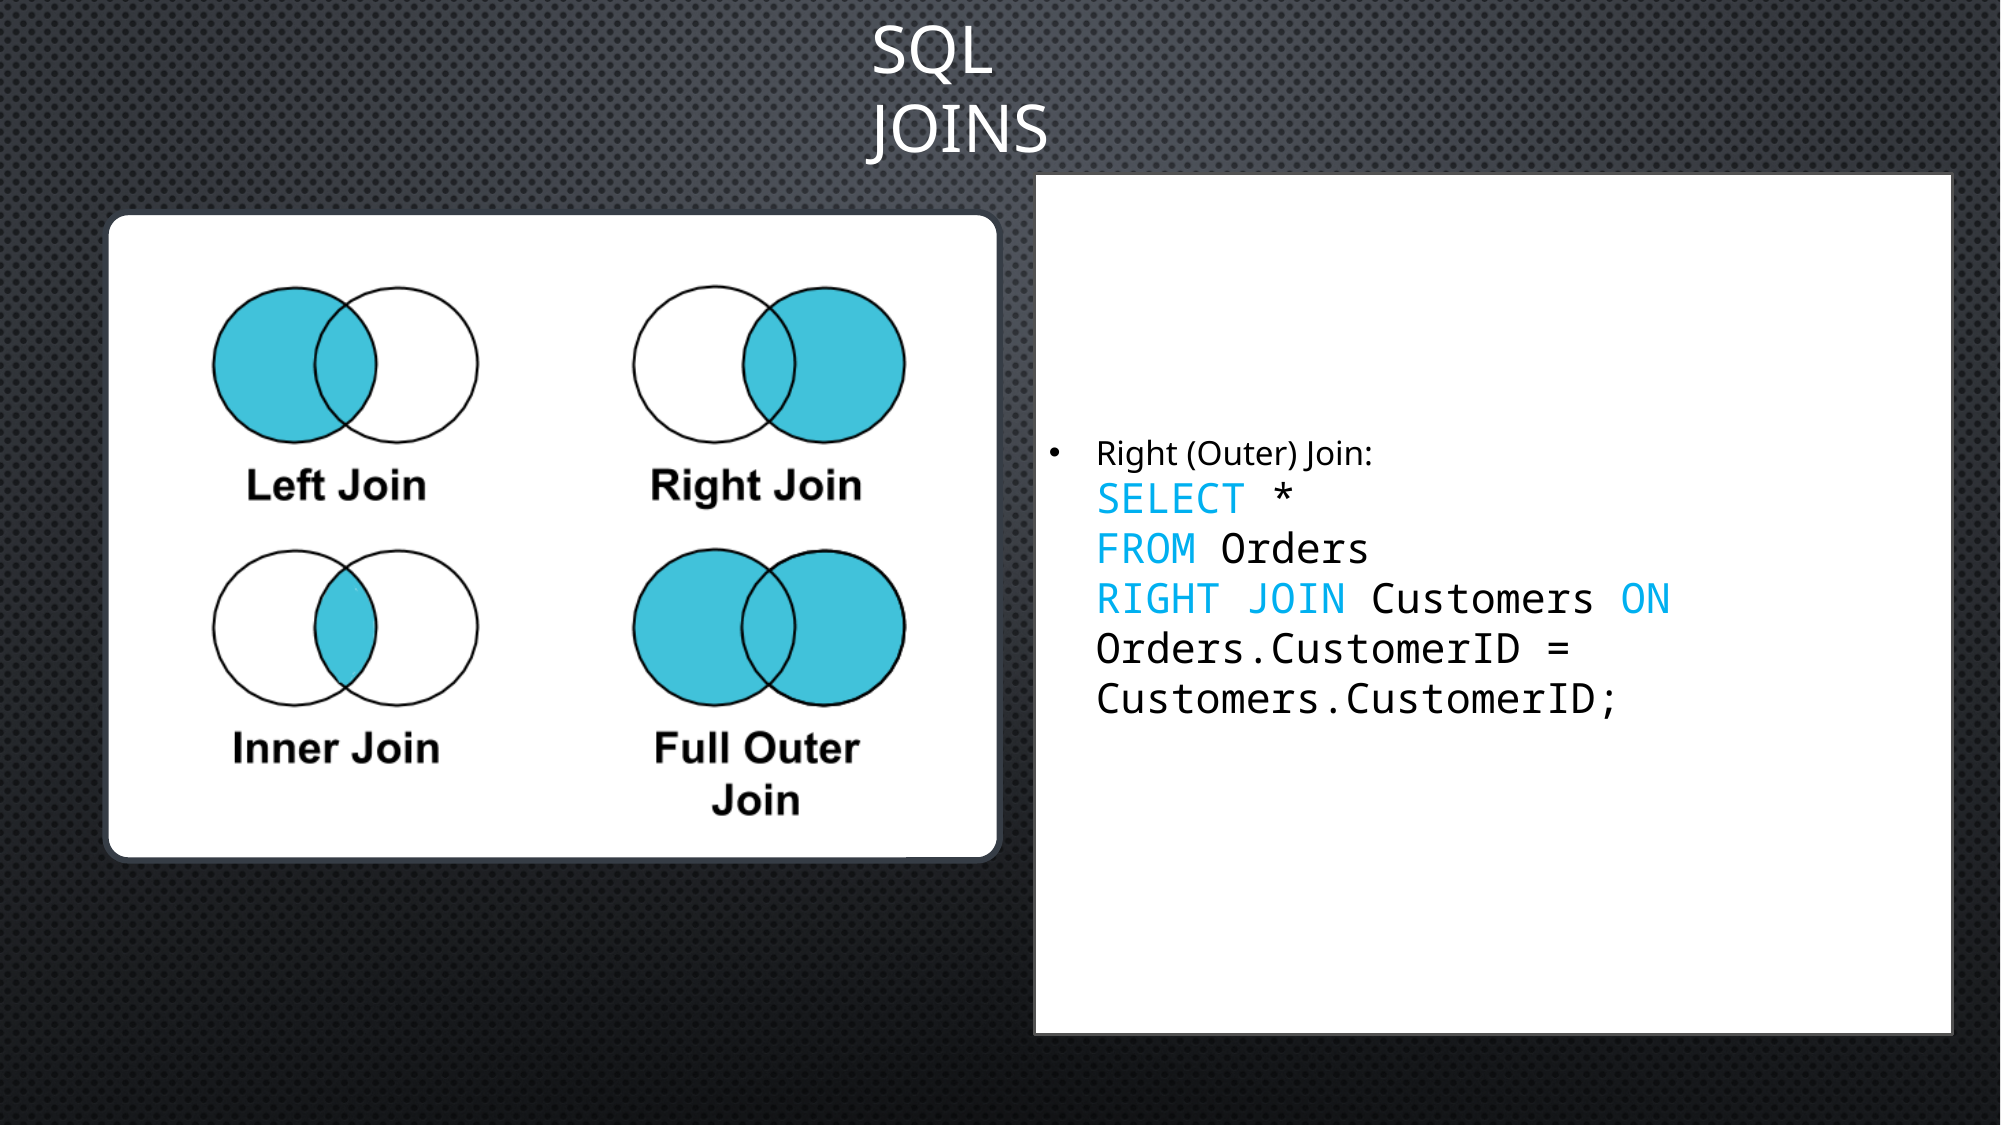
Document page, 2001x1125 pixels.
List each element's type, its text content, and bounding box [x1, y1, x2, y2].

text_box [1033, 172, 1954, 1036]
title sql JOINs [856, 0, 1203, 174]
text_box Right (Outer) Join: SELECT * FROM Orders RIGHT JOIN Customers ON Orders.CustomerID = Customers.CustomerID; [1034, 424, 1948, 780]
picture [105, 211, 1001, 861]
